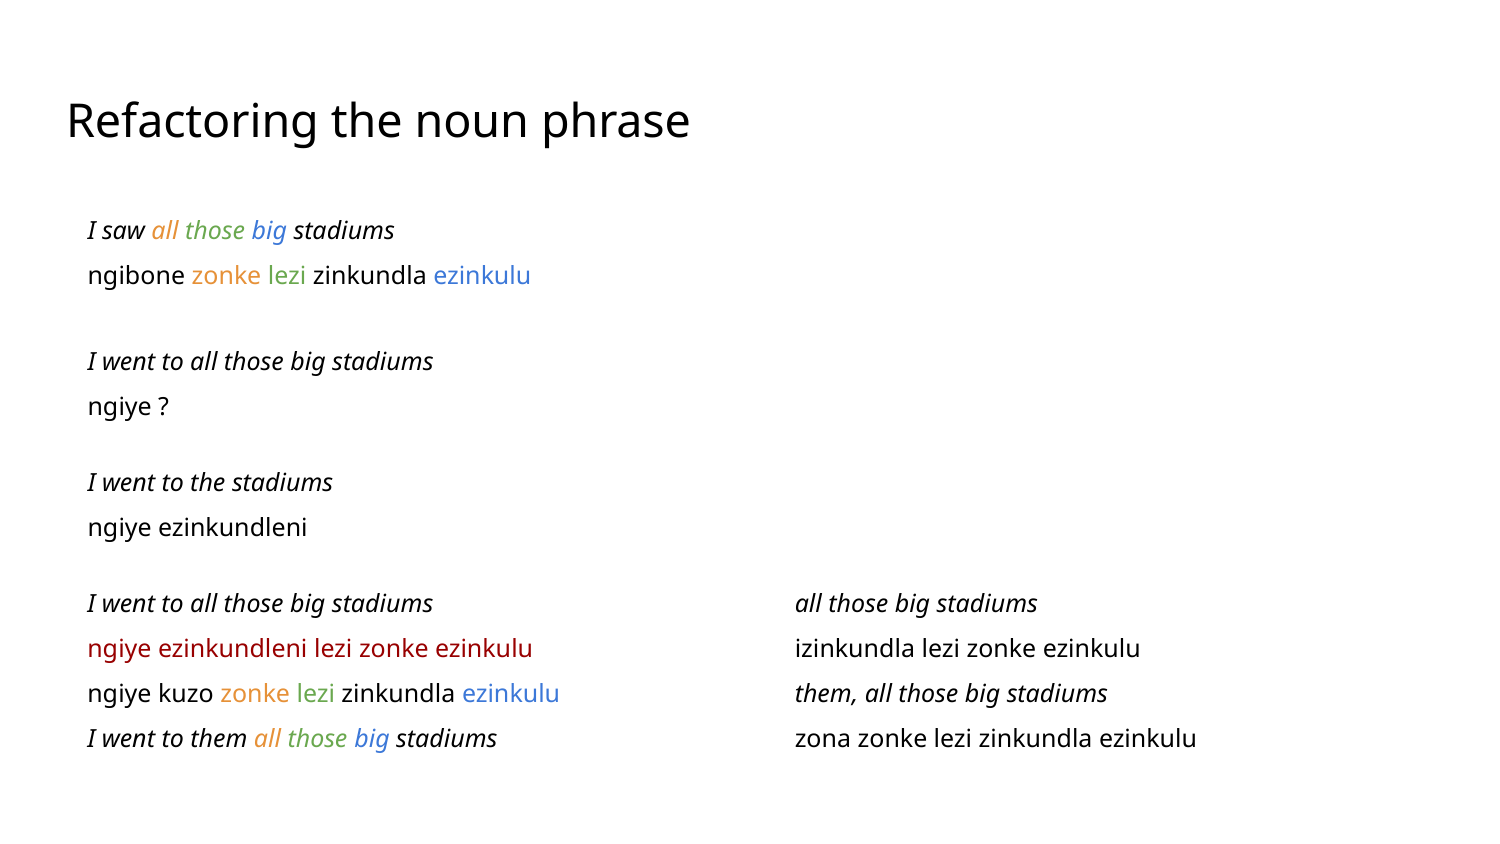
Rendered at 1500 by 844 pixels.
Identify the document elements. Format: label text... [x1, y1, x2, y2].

text_box all those big stadiums izinkundla lezi zonke ezinkulu them, all those big stadiums zona zonke lezi zinkundla ezinkulu [779, 557, 1361, 768]
text_box I went to all those big stadiums ngiye ? [72, 315, 728, 436]
text_box I went to all those big stadiums ngiye ezinkundleni lezi zonke ezinkulu ngiye kuzo zonke lezi zinkundla ezinkulu I went to them all those big stadiums [72, 557, 654, 768]
text_box I went to the stadiums ngiye ezinkundleni [72, 436, 728, 557]
title Refactoring the noun phrase [51, 72, 1449, 167]
text_box I saw all those big stadiums ngibone zonke lezi zinkundla ezinkulu [72, 184, 728, 305]
